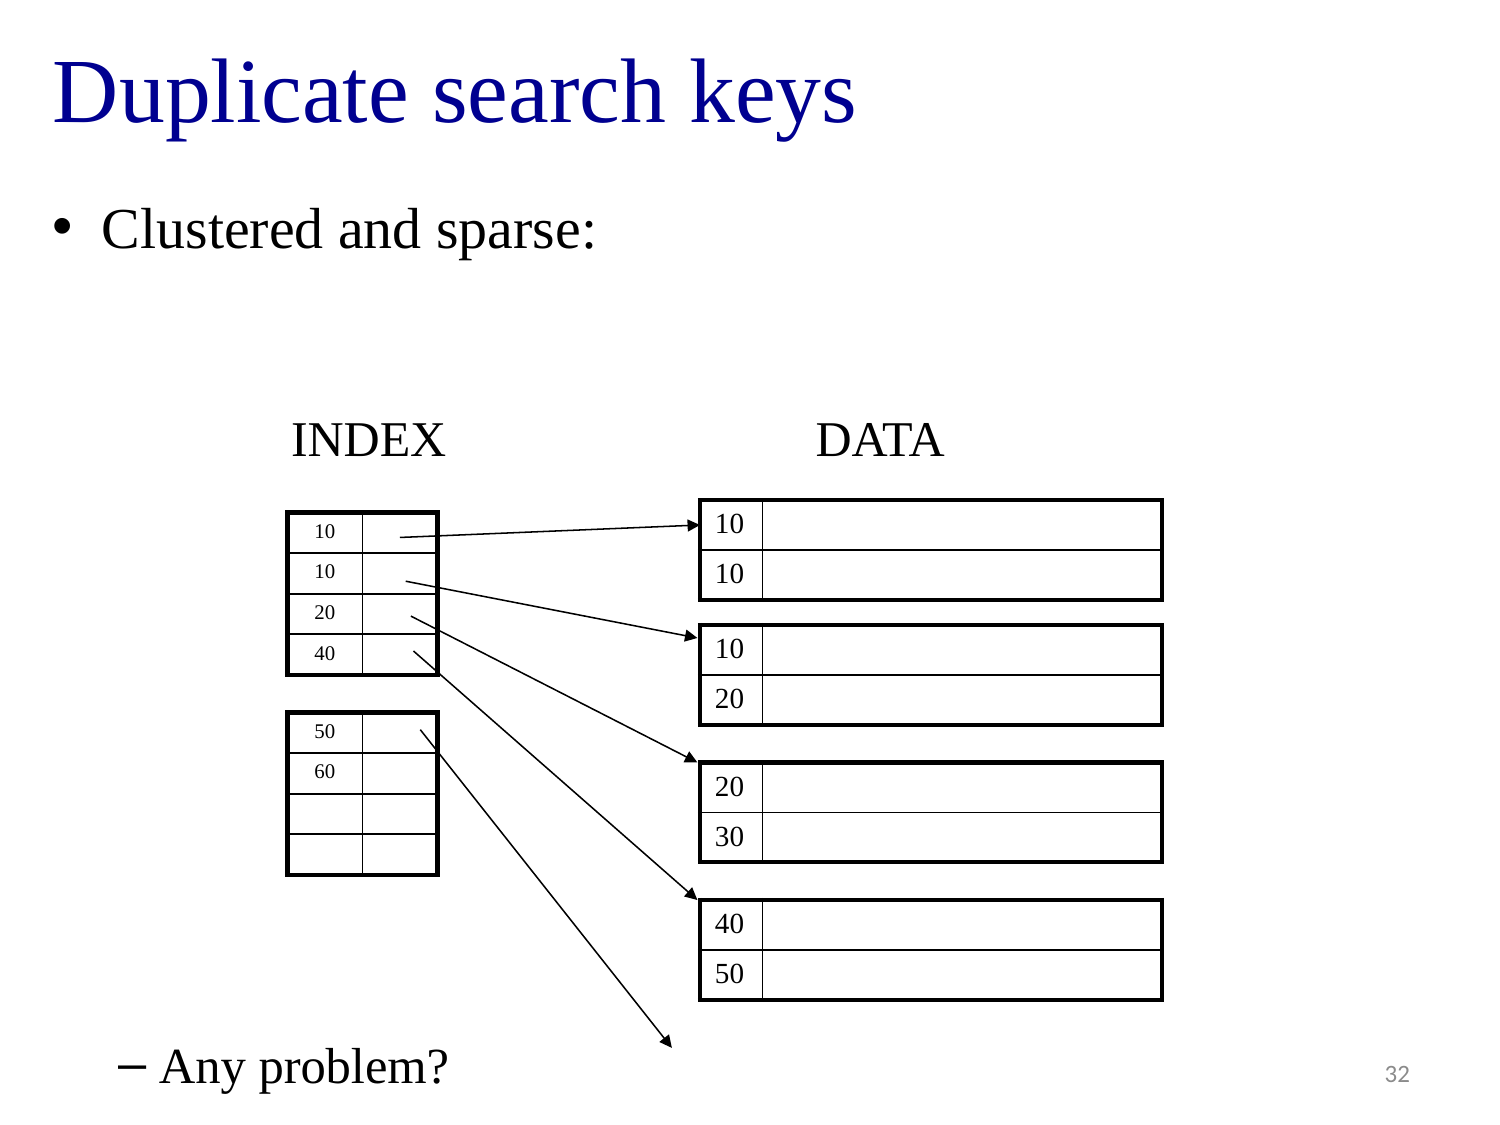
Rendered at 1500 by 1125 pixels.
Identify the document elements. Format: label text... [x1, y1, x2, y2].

table_header [363, 515, 435, 552]
table_cell [763, 551, 1160, 598]
table_header 10 [702, 502, 762, 549]
table_header 40 [702, 902, 762, 949]
text_box [420, 729, 672, 1048]
table_cell [363, 635, 435, 673]
text_box [413, 650, 698, 901]
table_header 20 [702, 765, 762, 812]
text_box [405, 581, 698, 642]
slide_number 32 [1074, 1042, 1425, 1103]
table_cell [363, 835, 435, 873]
table_cell [763, 676, 1160, 723]
text_box DATA [800, 399, 960, 474]
table_cell 40 [290, 635, 362, 673]
table_header [763, 627, 1160, 674]
table_cell 50 [702, 951, 762, 998]
table_cell [290, 795, 362, 833]
table_header 10 [702, 627, 762, 674]
list Clustered and sparse: Any problem? [37, 183, 1470, 1103]
table_cell [363, 754, 435, 793]
table_cell 60 [290, 754, 362, 793]
text_box [399, 519, 700, 538]
table_cell [763, 813, 1160, 860]
table_cell 10 [702, 551, 762, 598]
table_header 50 [290, 715, 362, 752]
table_cell [763, 951, 1160, 998]
table_header [763, 765, 1160, 812]
table_cell [363, 554, 435, 593]
table_header [363, 715, 435, 752]
table_cell [363, 595, 435, 633]
table_header 10 [290, 515, 362, 552]
table_cell 20 [290, 595, 362, 633]
table_header [763, 502, 1160, 549]
text_box INDEX [276, 399, 462, 474]
text_box [410, 616, 698, 763]
table_cell 30 [702, 813, 762, 860]
table_cell 20 [702, 676, 762, 723]
table_header [763, 902, 1160, 949]
table_cell 10 [290, 554, 362, 593]
table_cell [363, 795, 435, 833]
title Duplicate search keys [37, 7, 1470, 164]
table_cell [290, 835, 362, 873]
